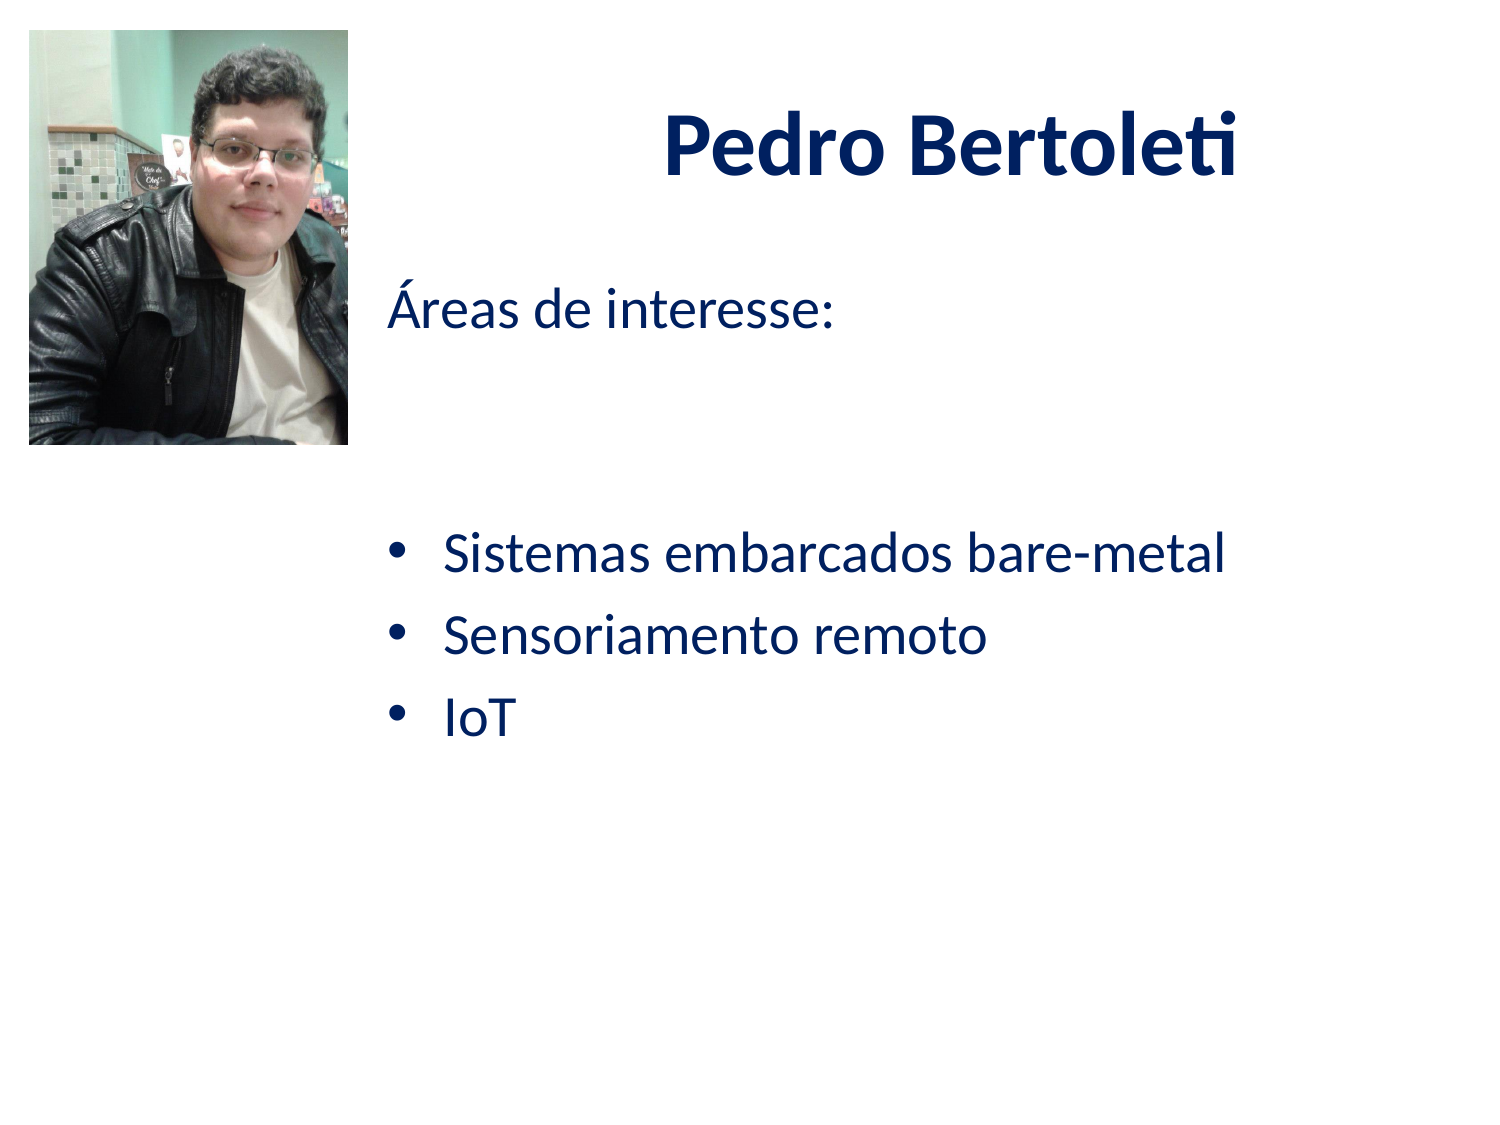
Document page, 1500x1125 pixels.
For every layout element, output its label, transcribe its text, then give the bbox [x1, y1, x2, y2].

title Pedro Bertoleti [478, 45, 1425, 233]
list Áreas de interesse: Sistemas embarcados bare-metal Sensoriamento remoto IoT [371, 262, 1425, 811]
picture [29, 30, 348, 445]
